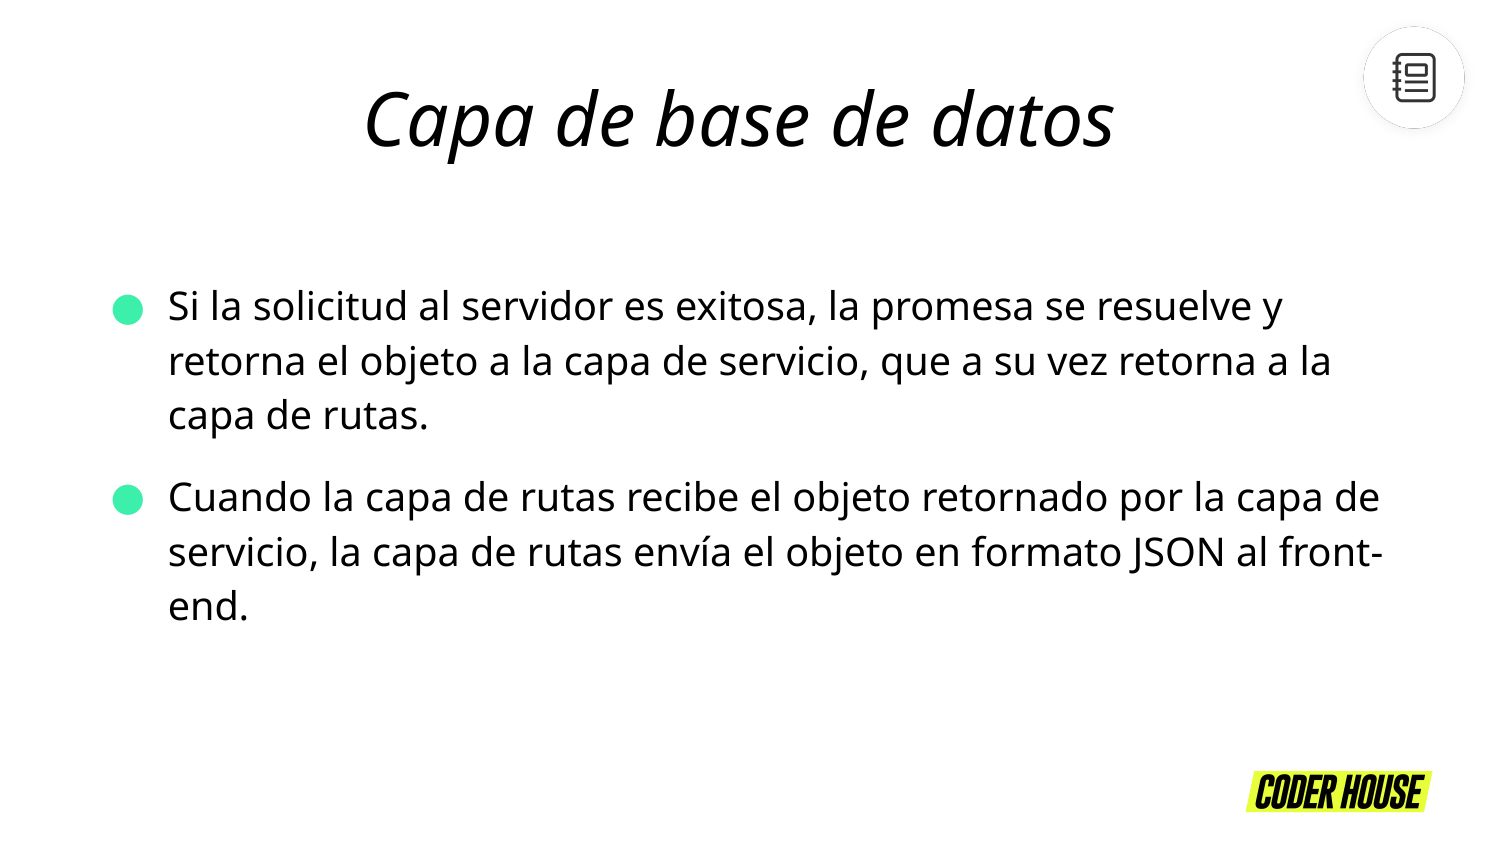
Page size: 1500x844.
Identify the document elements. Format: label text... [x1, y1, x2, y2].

picture [1241, 764, 1437, 819]
picture [1351, 14, 1477, 141]
text_box Si la solicitud al servidor es exitosa, la promesa se resuelve y retorna el objeto a la capa de servicio, que a su vez retorna a la capa de rutas. Cuando la capa de rutas recibe el objeto retornado por la capa de servicio, la capa de rutas envía el objeto en formato JSON al front-end. [77, 259, 1446, 567]
text_box Capa de base de datos [136, 56, 1343, 182]
